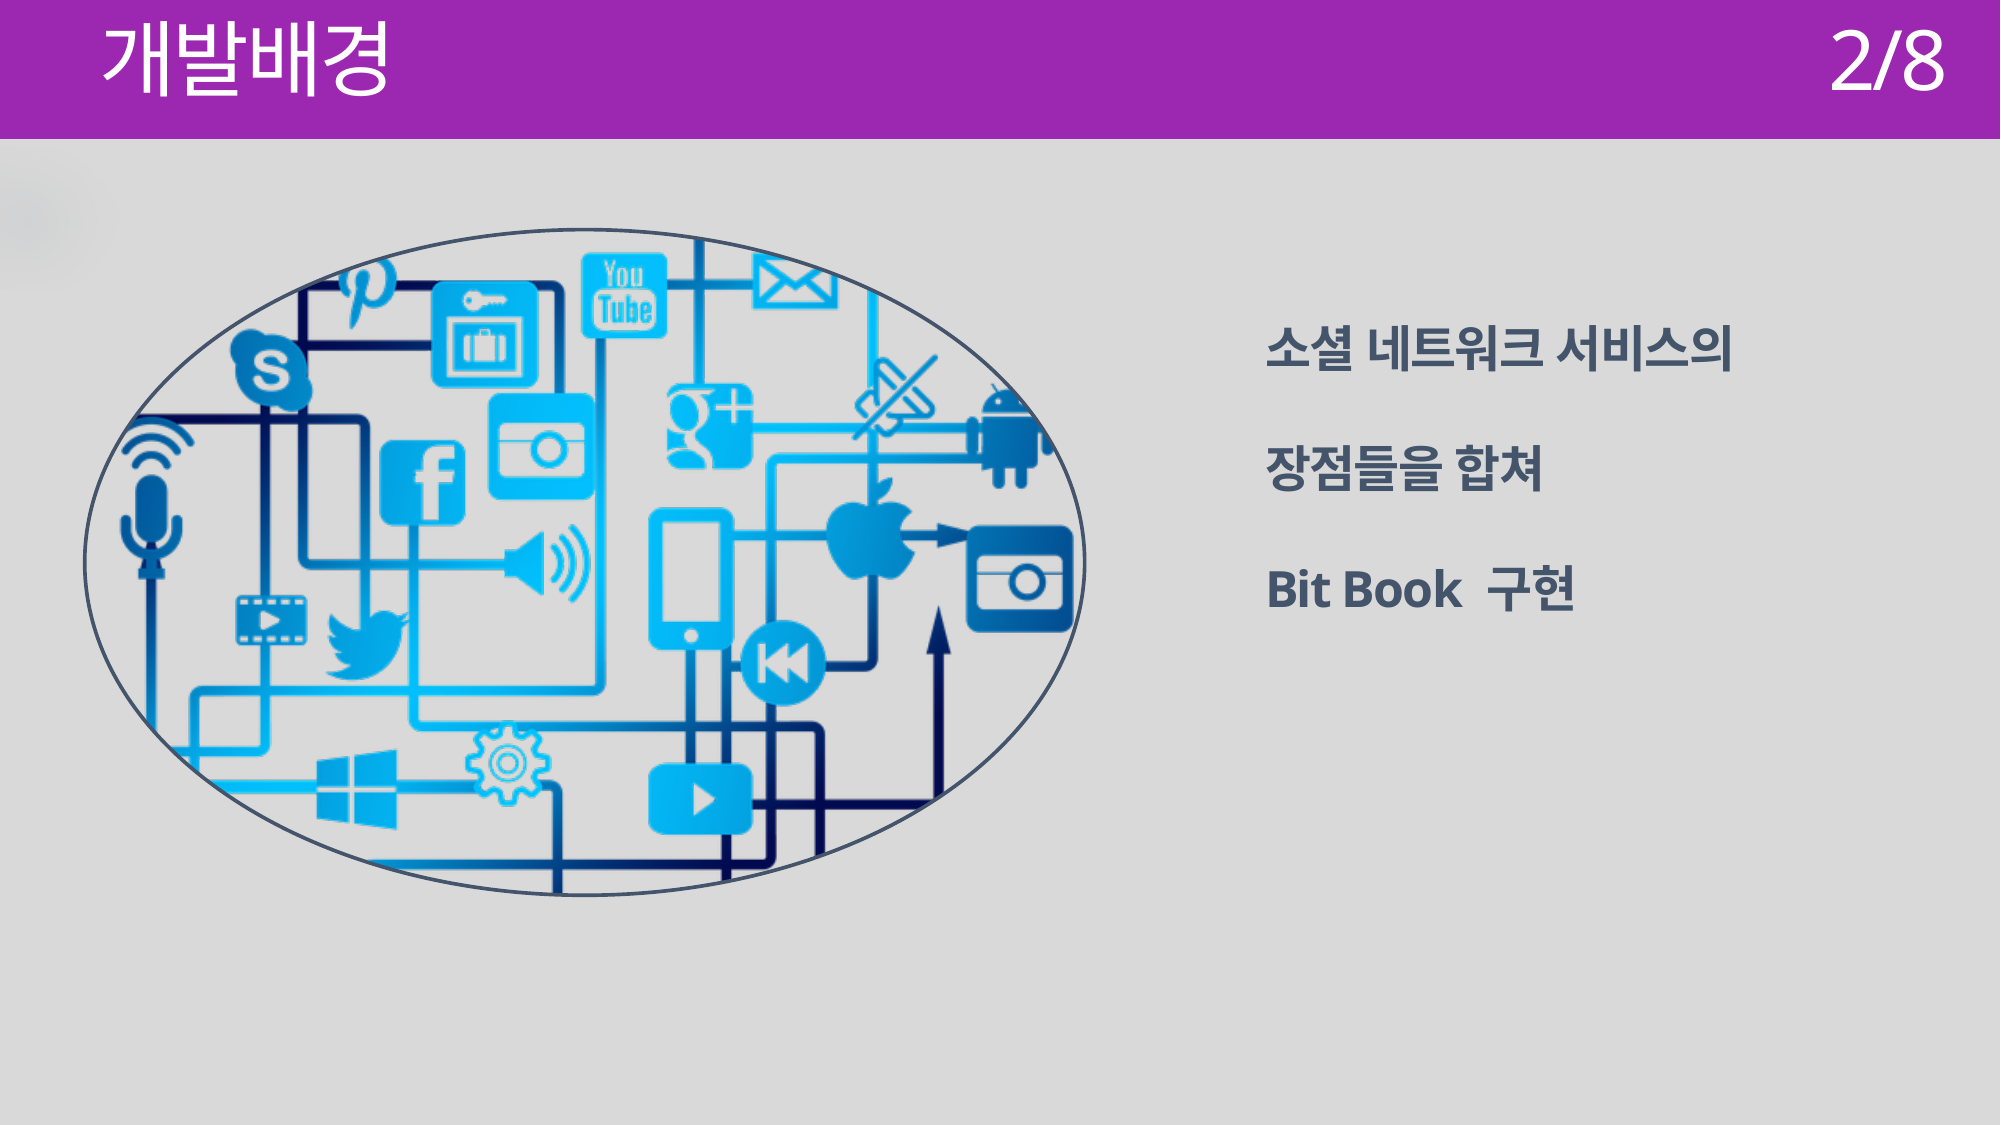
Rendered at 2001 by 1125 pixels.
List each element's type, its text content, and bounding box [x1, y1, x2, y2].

text_box [0, 139, 2000, 1125]
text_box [0, 0, 2000, 139]
picture [84, 229, 1085, 896]
text_box 소셜 네트워크 서비스의 장점들을 합쳐 Bit Book 구현 [1250, 249, 1956, 625]
